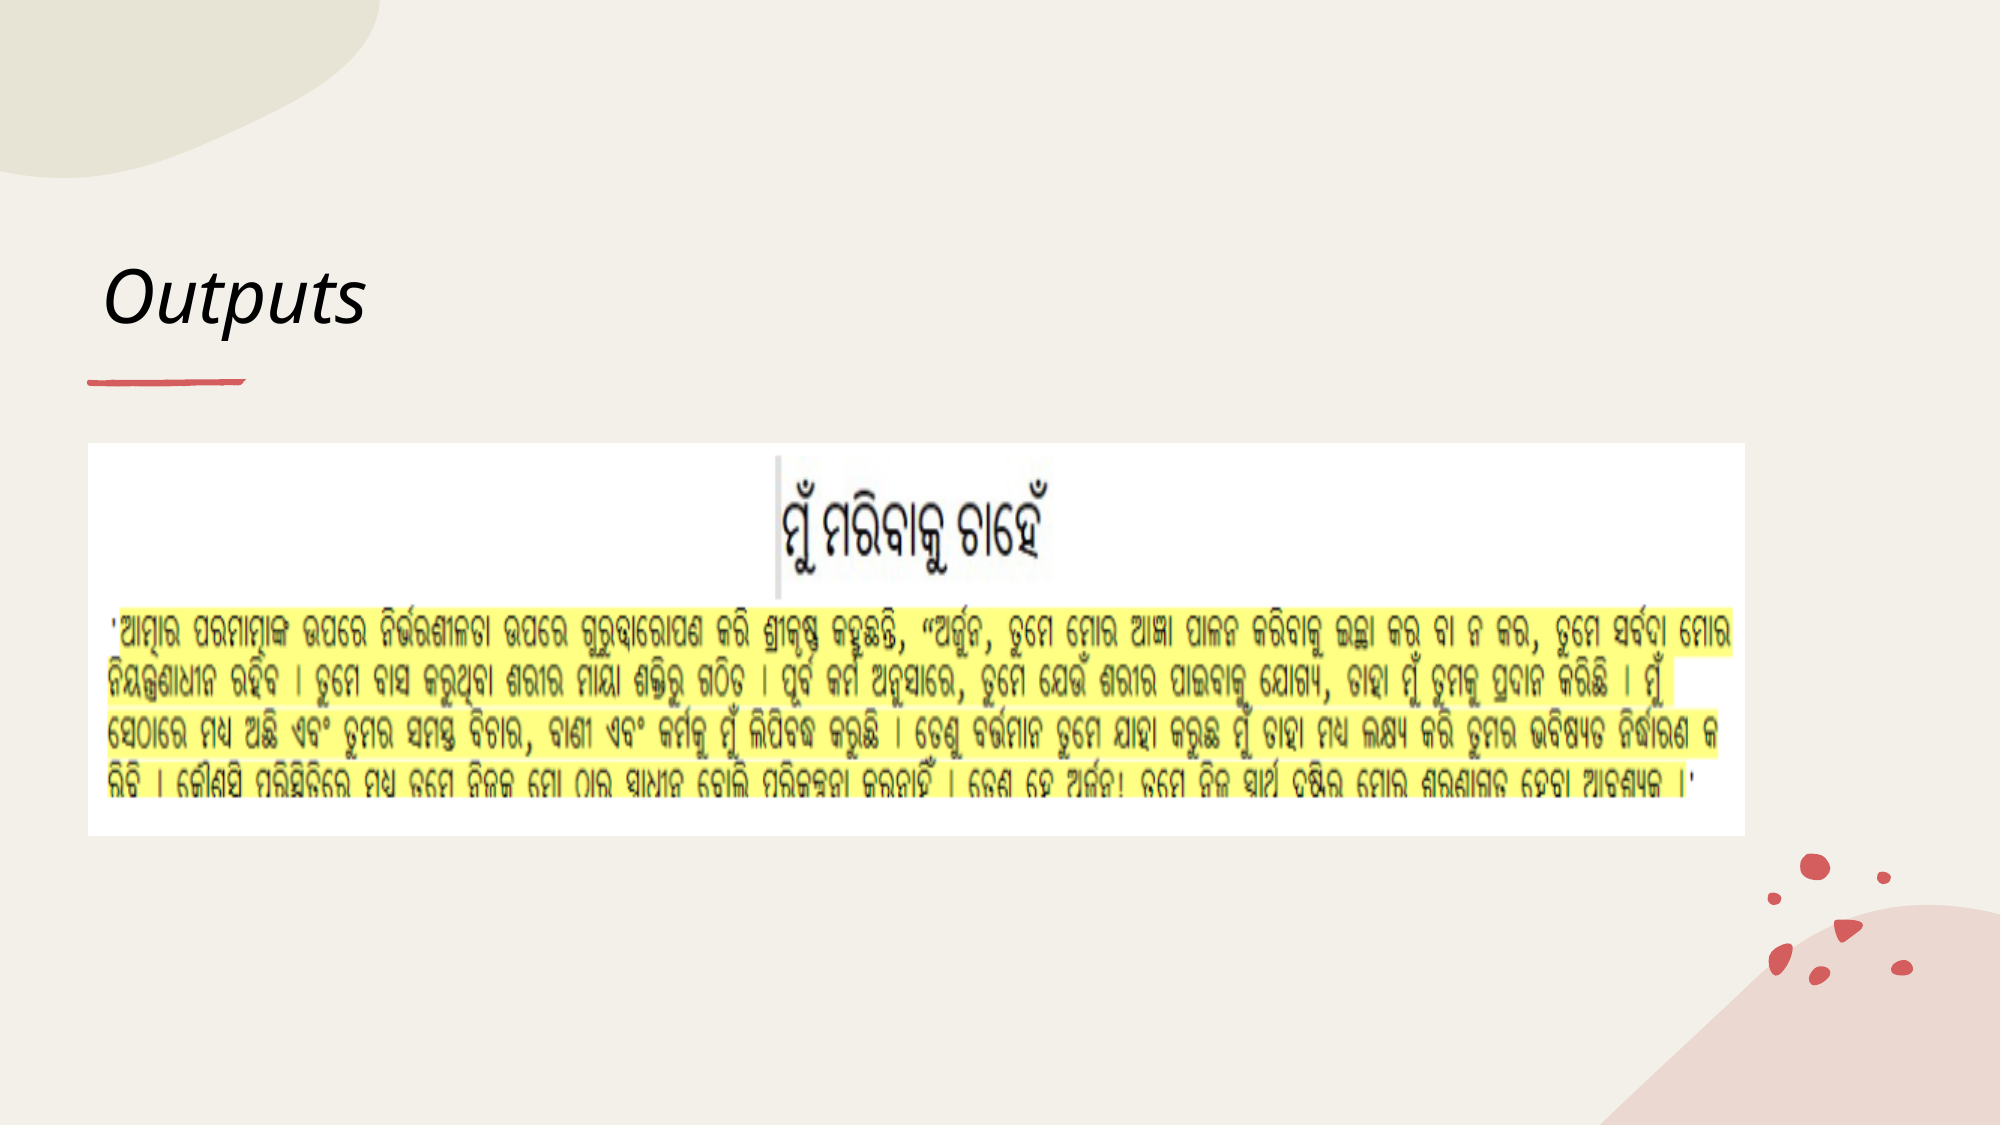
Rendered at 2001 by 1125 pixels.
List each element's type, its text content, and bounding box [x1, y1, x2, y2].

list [88, 443, 1745, 836]
title Outputs [86, 129, 1740, 347]
